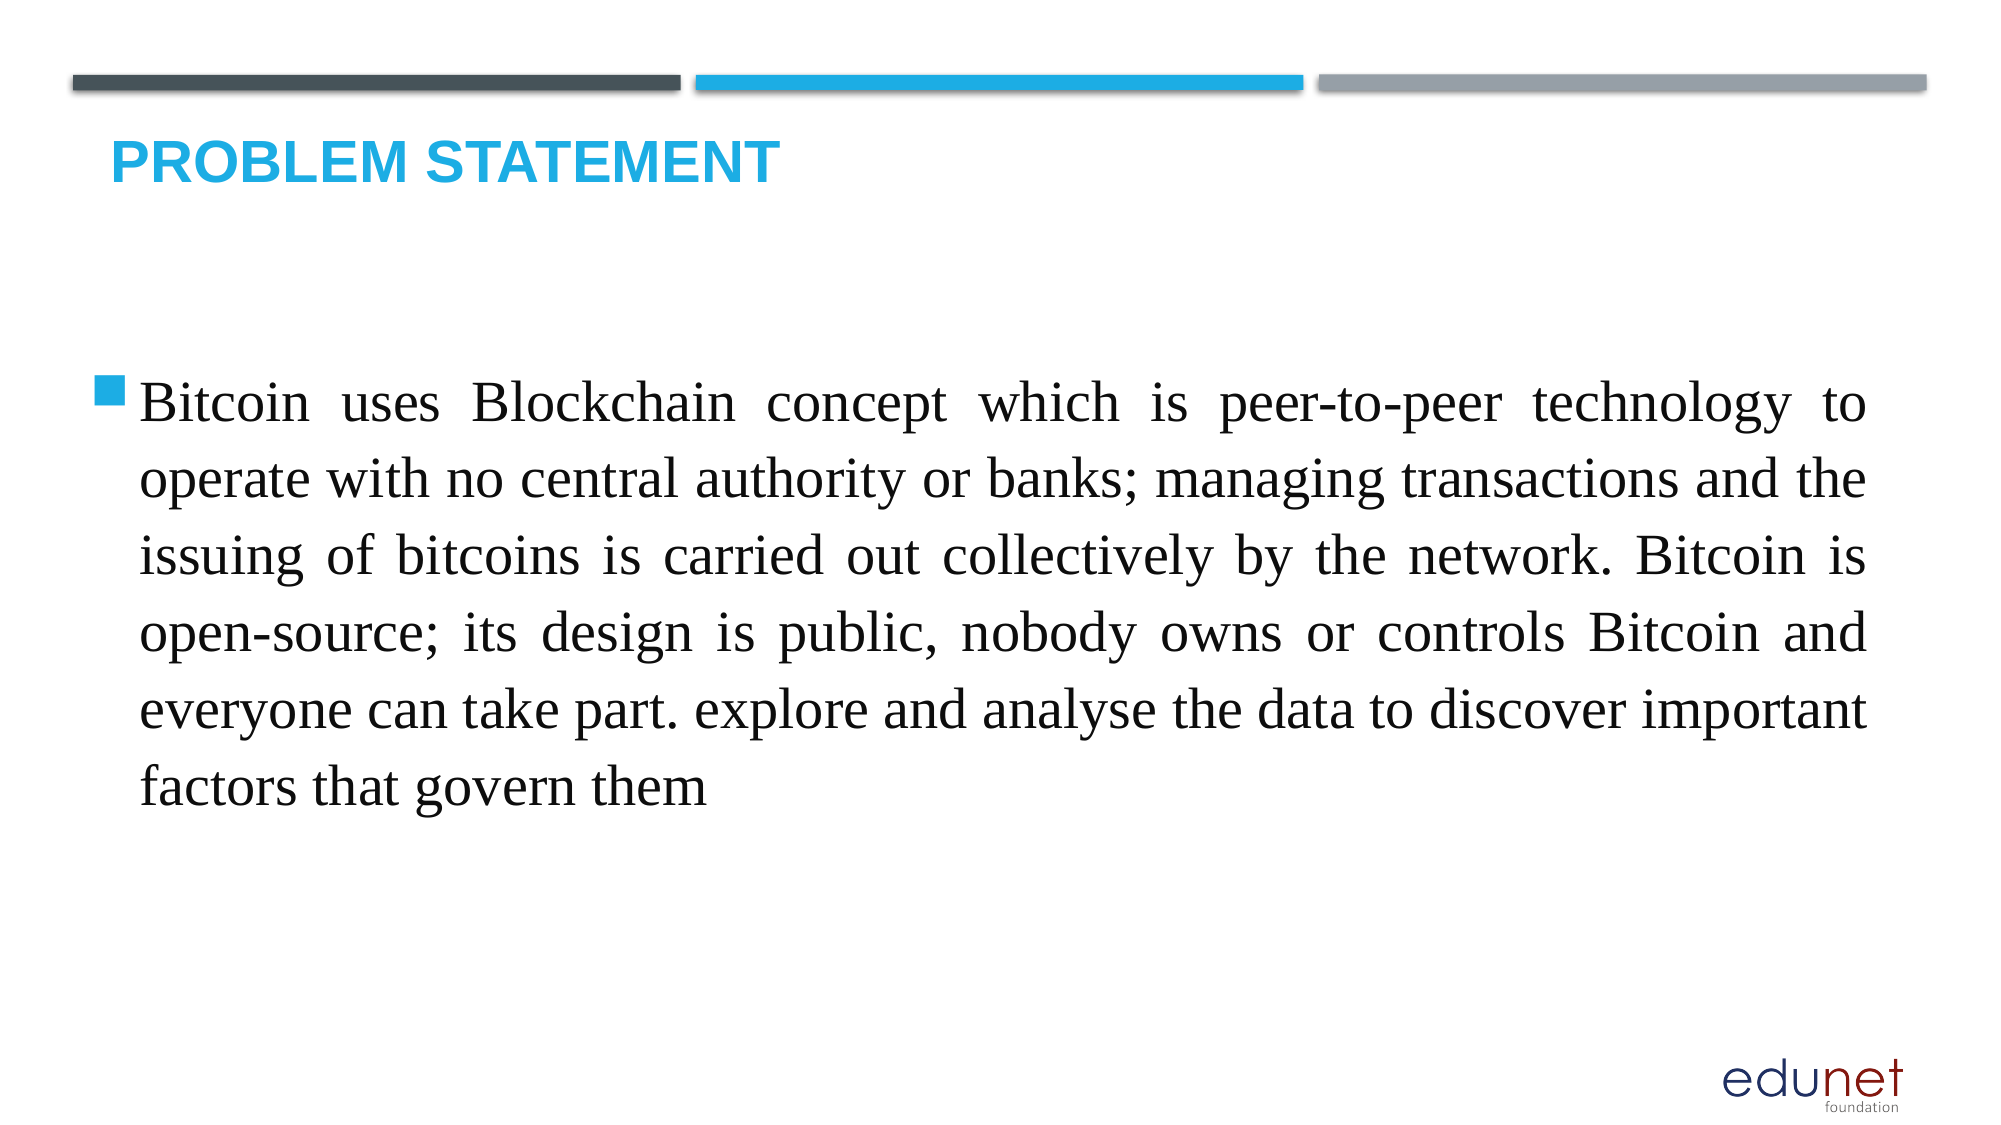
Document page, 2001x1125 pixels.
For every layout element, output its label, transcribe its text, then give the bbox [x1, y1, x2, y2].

list Bitcoin uses Blockchain concept which is peer-to-peer technology to operate with no central authority or banks; managing transactions and the issuing of bitcoins is carried out collectively by the network. Bitcoin is open-source; its design is public, nobody owns or controls Bitcoin and everyone can take part. explore and analyse the data to discover important factors that govern them [74, 203, 1884, 970]
title Problem Statement [95, 115, 1905, 203]
picture [1719, 1056, 1905, 1116]
